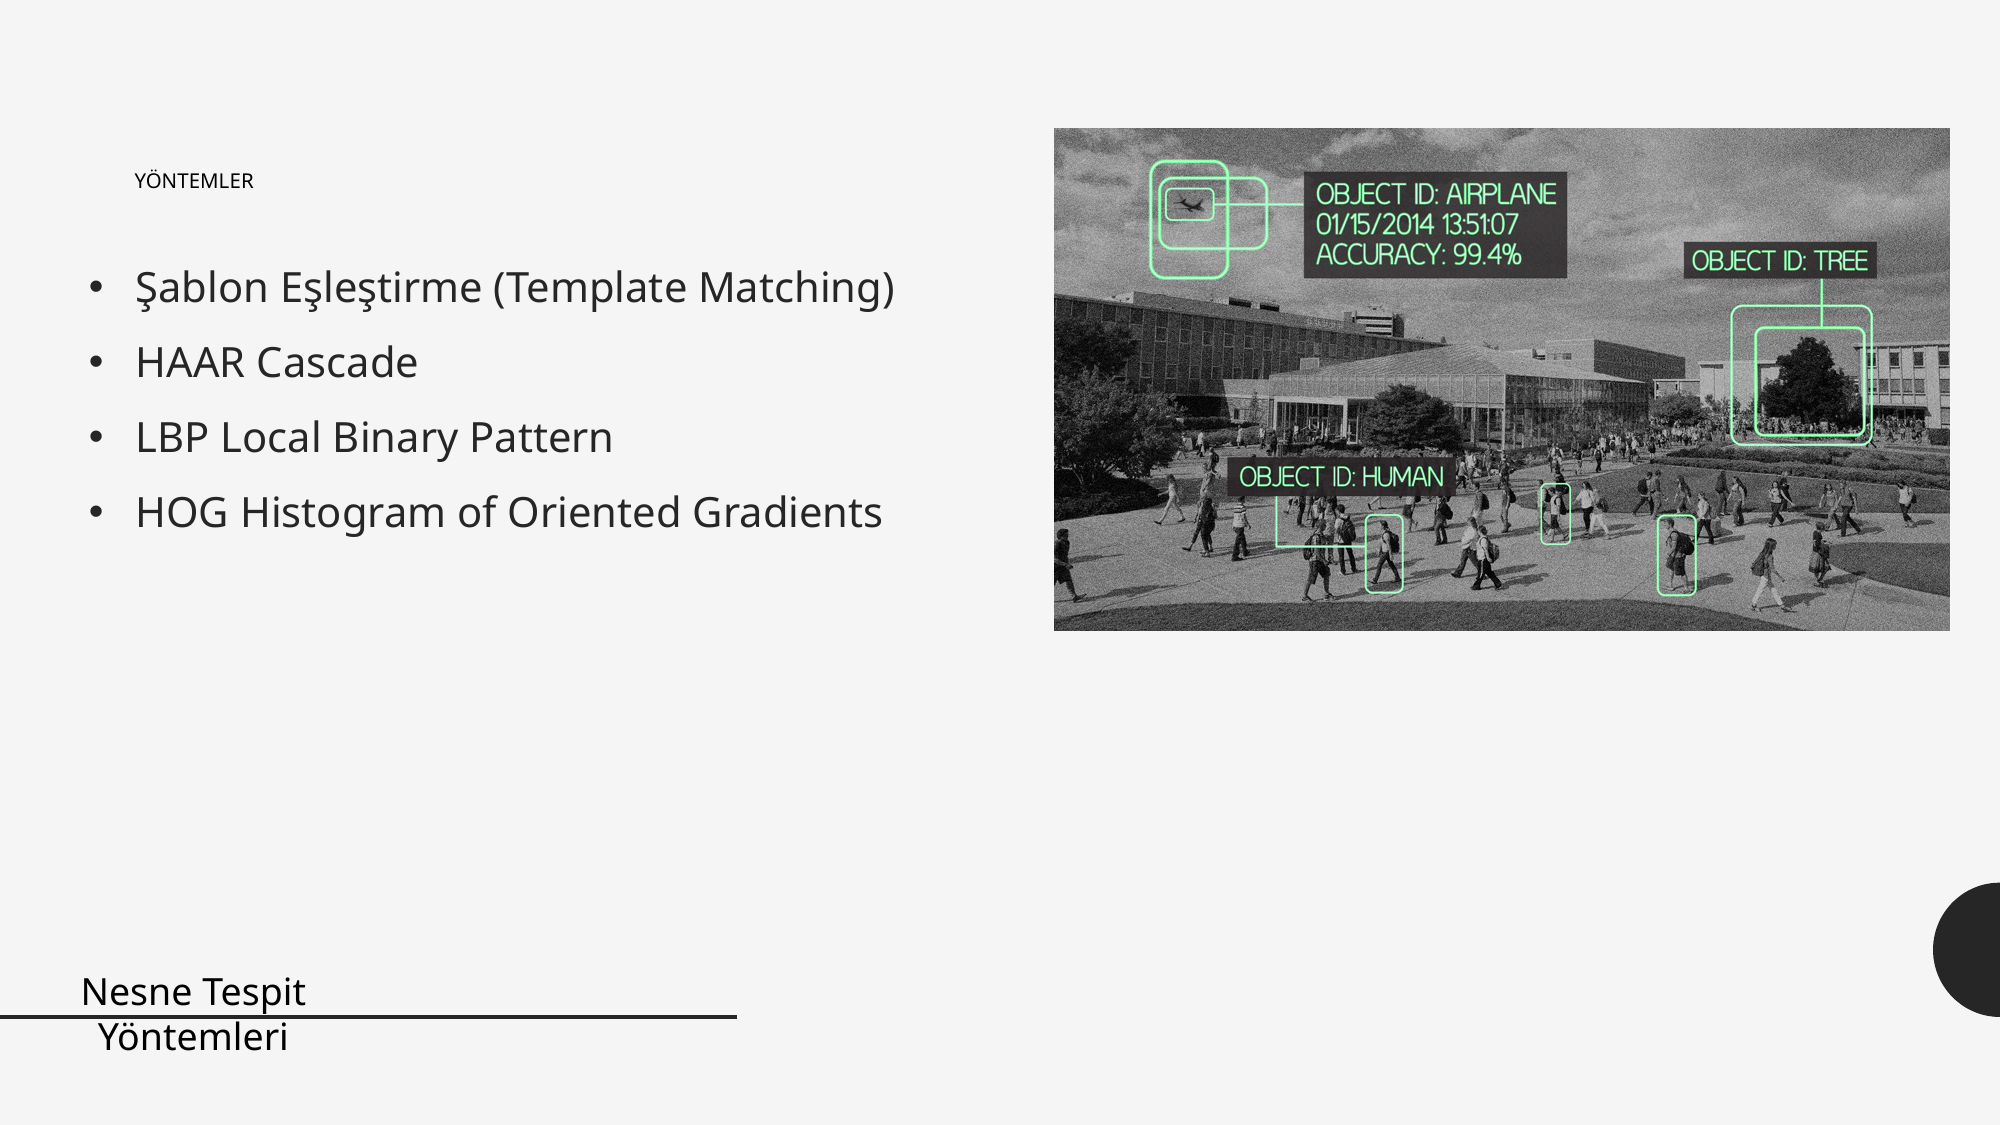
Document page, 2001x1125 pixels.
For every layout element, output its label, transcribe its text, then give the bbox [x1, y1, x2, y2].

picture [1054, 128, 1950, 631]
list Şablon Eşleştirme (Template Matching) HAAR Cascade LBP Local Binary Pattern HOG Histogram of Oriented Gradients [73, 247, 1054, 631]
title YÖNTEMLER [119, 163, 1054, 247]
text_box Nesne Tespit Yöntemleri [0, 960, 420, 1066]
